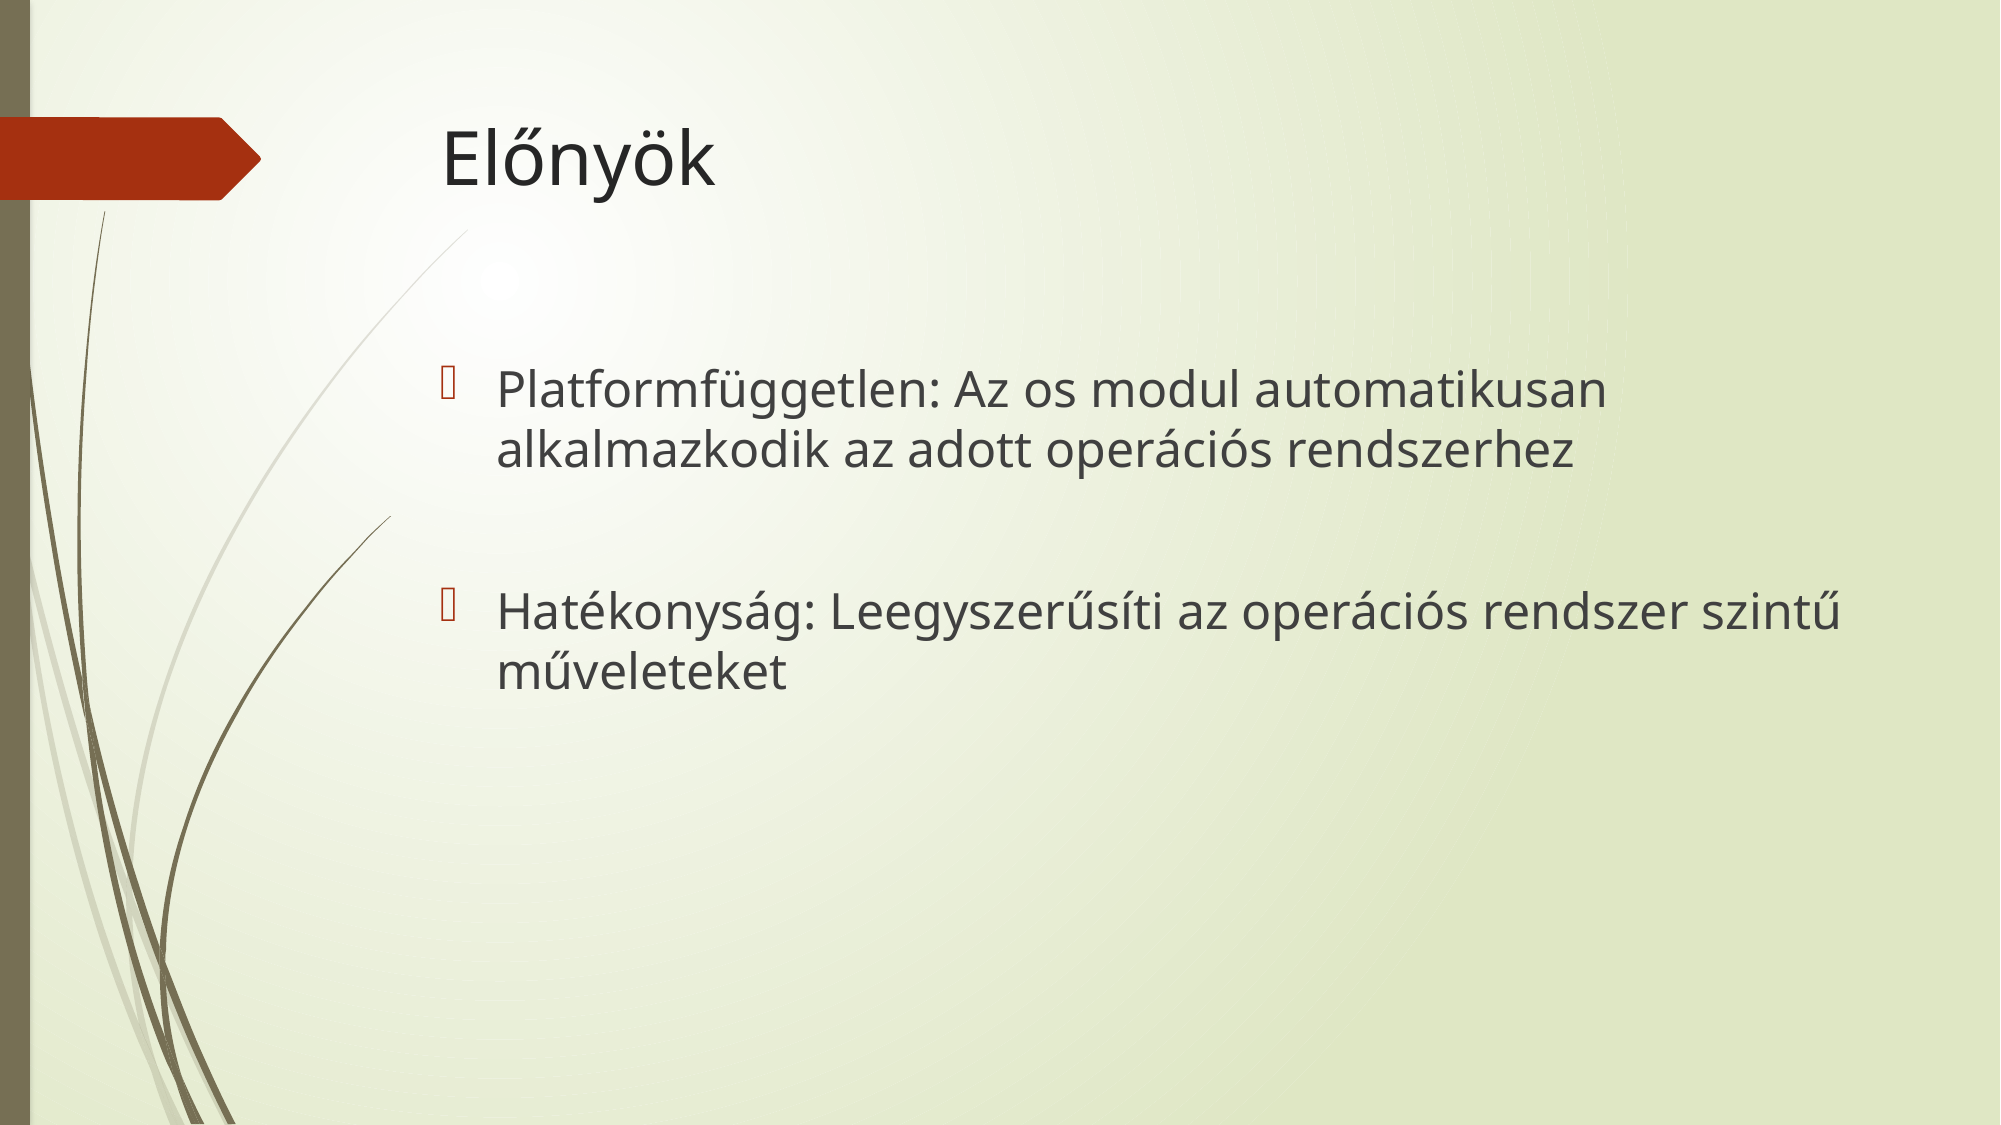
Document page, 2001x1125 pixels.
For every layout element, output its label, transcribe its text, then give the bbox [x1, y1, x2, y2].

list Platformfüggetlen: Az os modul automatikusan alkalmazkodik az adott operációs rendszerhez Hatékonyság: Leegyszerűsíti az operációs rendszer szintű műveleteket [424, 350, 1888, 970]
title Előnyök [425, 102, 1888, 313]
